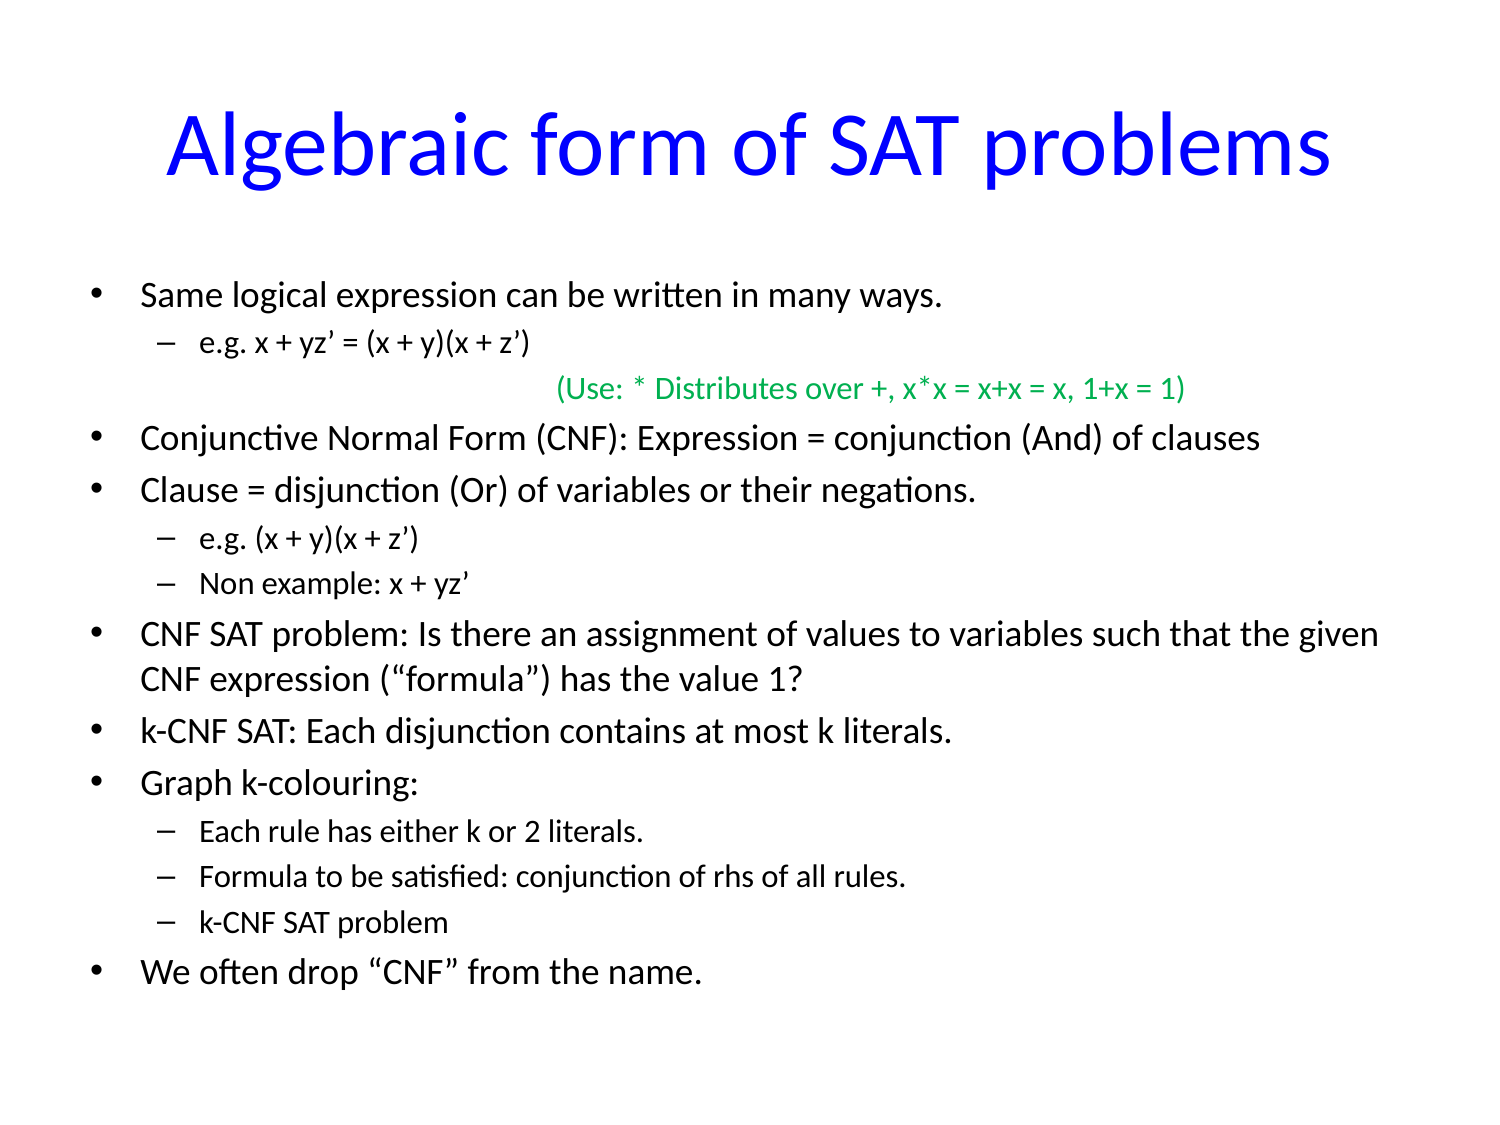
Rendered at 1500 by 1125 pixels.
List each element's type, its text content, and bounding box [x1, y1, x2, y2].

title Algebraic form of SAT problems [75, 45, 1425, 233]
list Same logical expression can be written in many ways. e.g. x + yz’ = (x + y)(x + z’) (Use: * Distributes over +, x*x = x+x = x, 1+x = 1) Conjunctive Normal Form (CNF): Expression = conjunction (And) of clauses Clause = disjunction (Or) of variables or their negations. e.g. (x + y)(x + z’) Non example: x + yz’ CNF SAT problem: Is there an assignment of values to variables such that the given CNF expression (“formula”) has the value 1? k-CNF SAT: Each disjunction contains at most k literals. Graph k-colouring: Each rule has either k or 2 literals. Formula to be satisfied: conjunction of rhs of all rules. k-CNF SAT problem We often drop “CNF” from the name. [75, 262, 1425, 1005]
